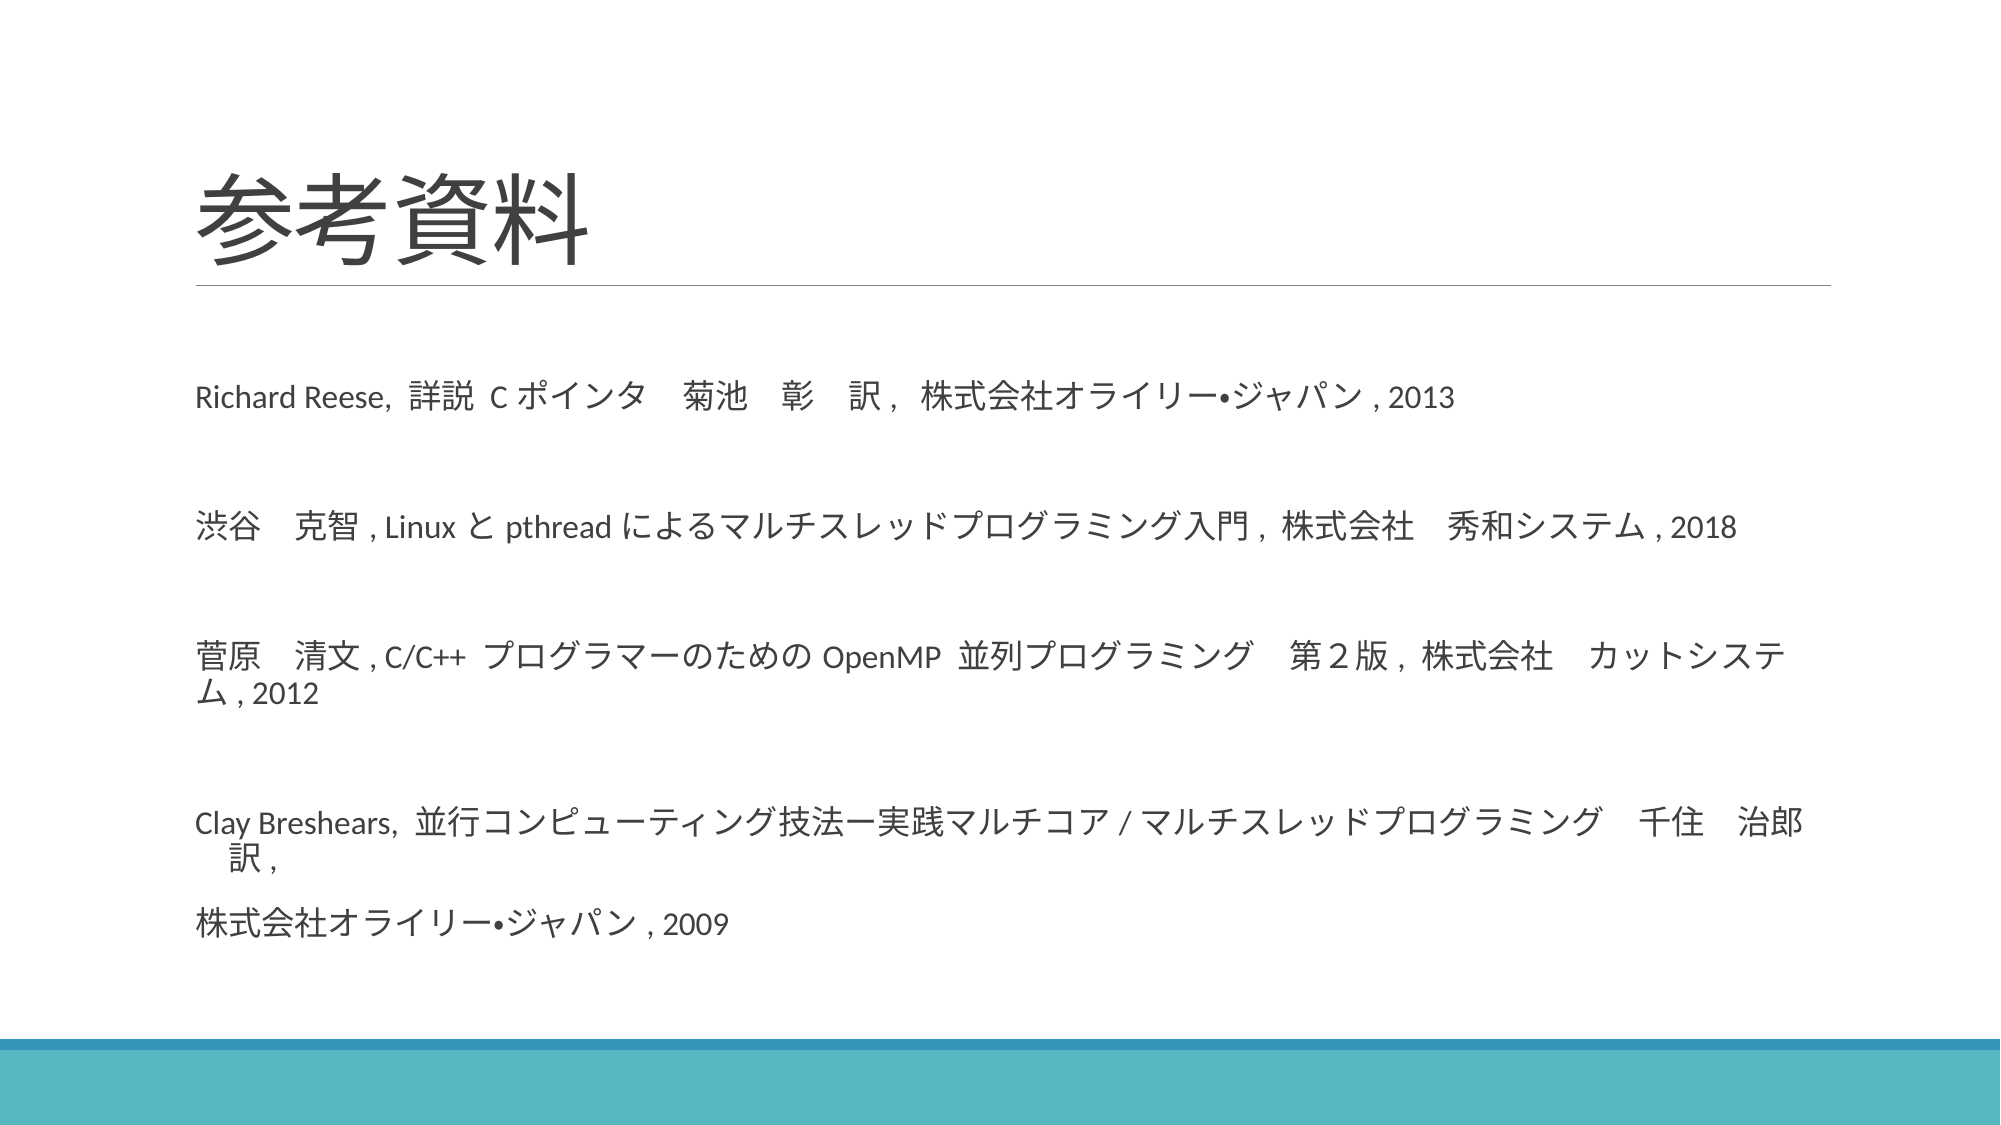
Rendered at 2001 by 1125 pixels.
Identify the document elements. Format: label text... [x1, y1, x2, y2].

list Richard Reese, 詳説 Cポインタ 菊池 彰 訳, 株式会社オライリー・ジャパン, 2013 渋谷 克智, Linuxとpthreadによるマルチスレッドプログラミング入門, 株式会社 秀和システム, 2018 菅原 清文, C/C++ プログラマーのためのOpenMP 並列プログラミング 第２版, 株式会社 カットシステム, 2012 Clay Breshears, 並行コンピューティング技法ー実践マルチコア/マルチスレッドプログラミング 千住 治郎 訳, 株式会社オライリー・ジャパン, 2009 [180, 302, 1830, 963]
title 参考資料 [180, 47, 1830, 285]
